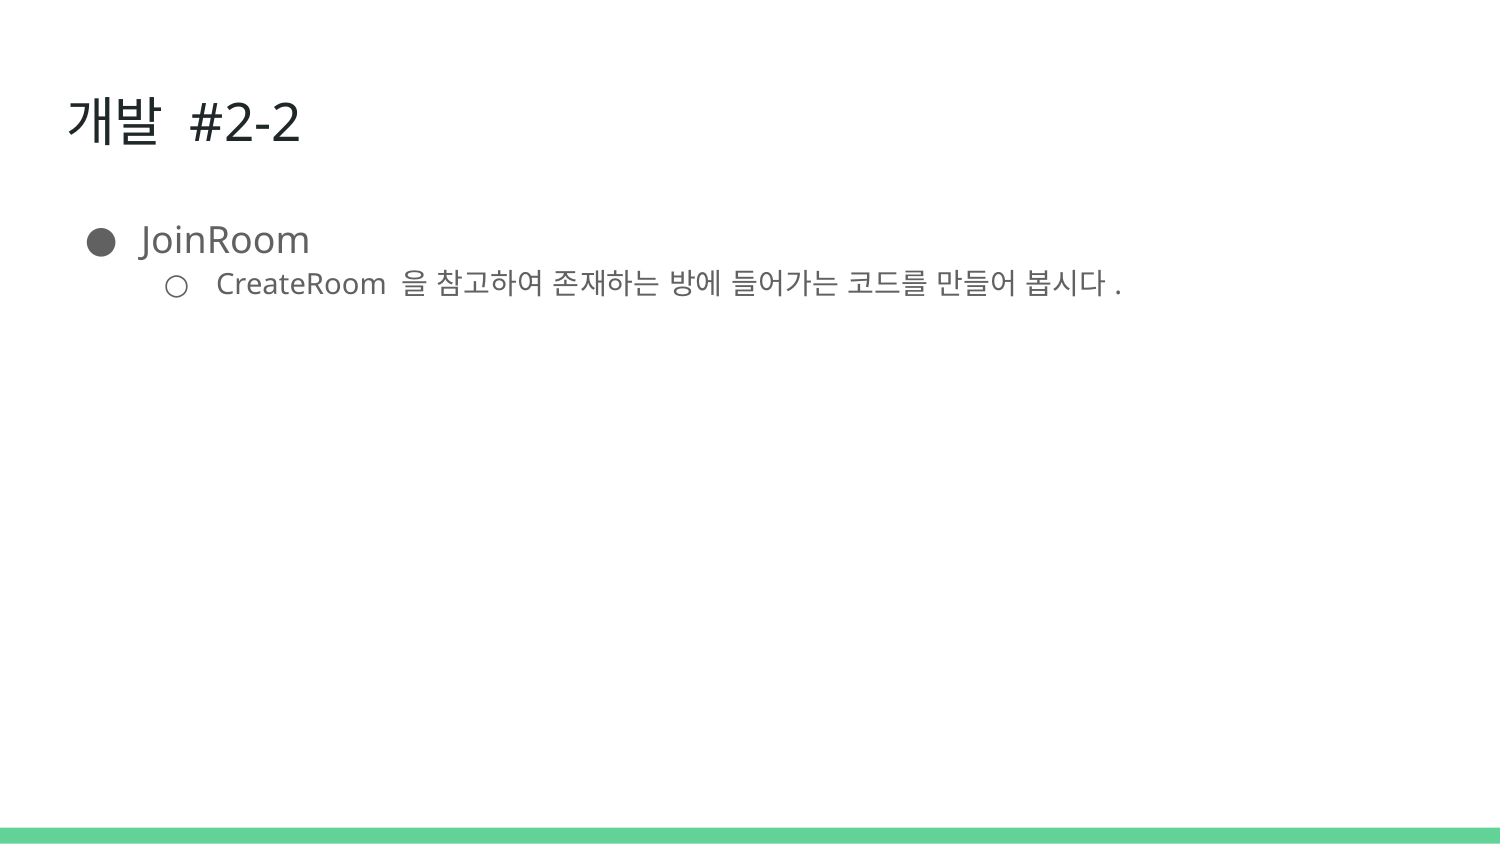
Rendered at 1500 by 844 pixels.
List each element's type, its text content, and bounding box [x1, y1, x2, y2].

list JoinRoom CreateRoom 을 참고하여 존재하는 방에 들어가는 코드를 만들어 봅시다. [51, 193, 1449, 755]
title 개발 #2-2 [51, 72, 392, 167]
